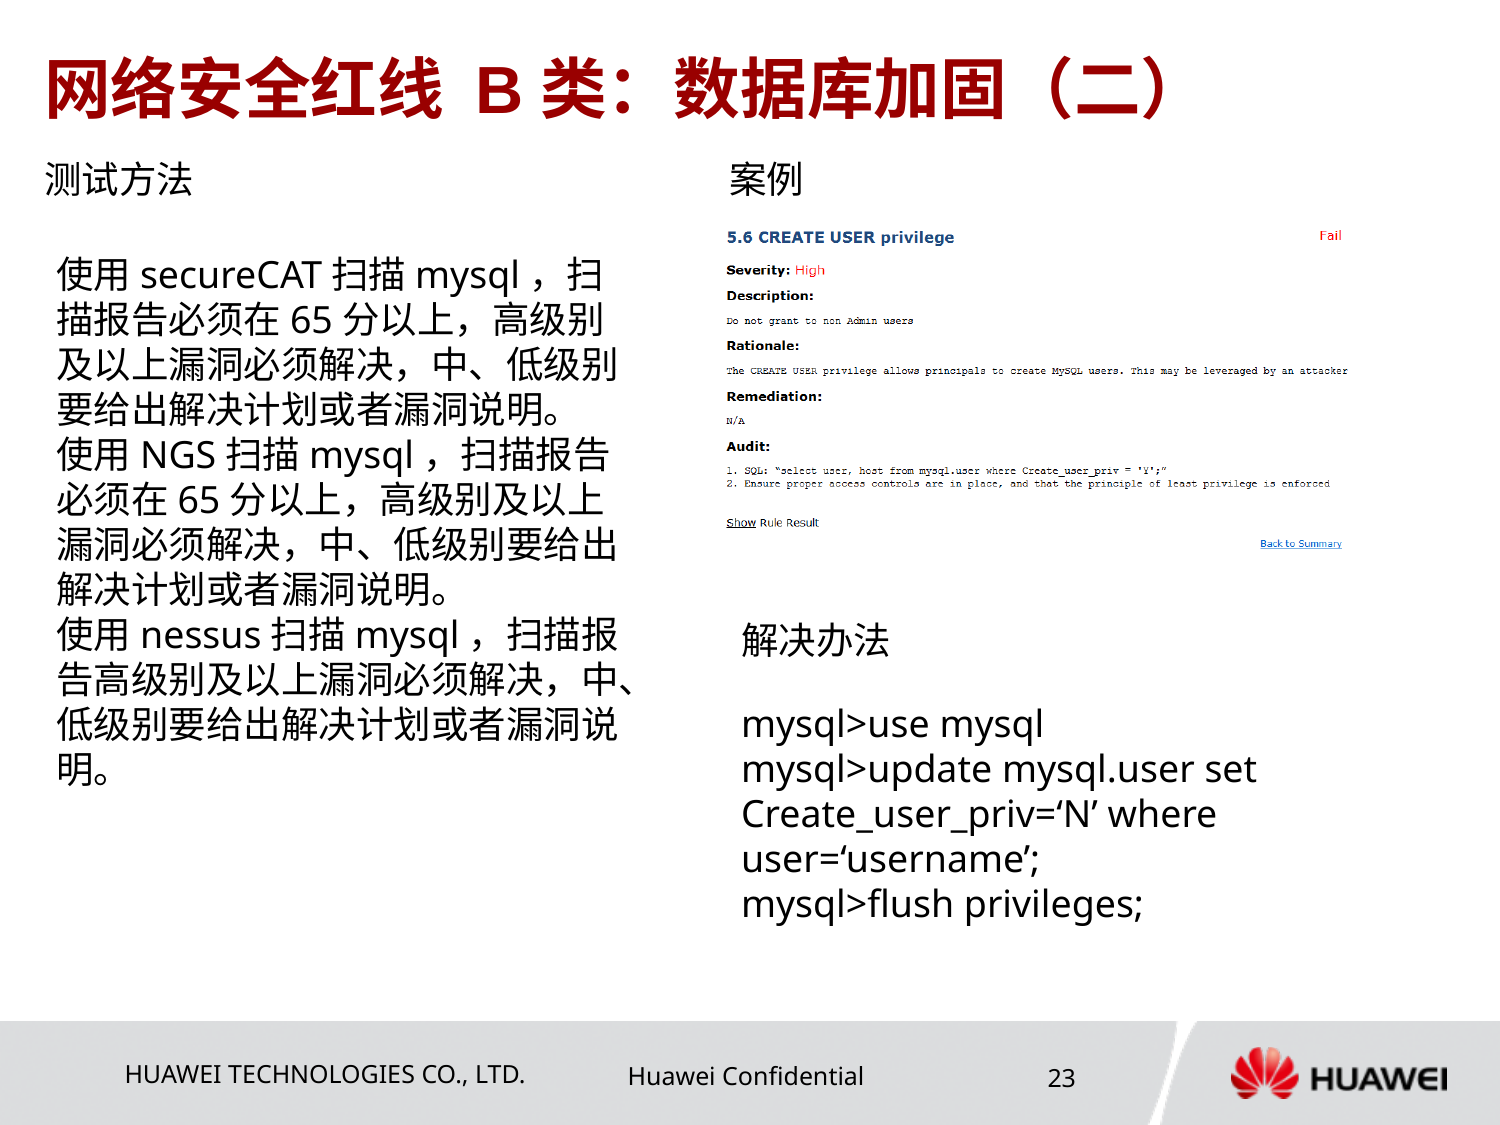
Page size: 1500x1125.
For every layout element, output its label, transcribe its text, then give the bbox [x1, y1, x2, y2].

text_box 案例 [714, 148, 1483, 209]
picture [0, 1021, 1500, 1125]
text_box 使用secureCAT扫描mysql，扫描报告必须在65分以上，高级别及以上漏洞必须解决，中、低级别要给出解决计划或者漏洞说明。 使用NGS扫描mysql，扫描报告必须在65分以上，高级别及以上漏洞必须解决，中、低级别要给出解决计划或者漏洞说明。 使用nessus扫描mysql，扫描报告高级别及以上漏洞必须解决，中、低级别要给出解决计划或者漏洞说明。 [41, 243, 656, 799]
text_box 测试方法 [29, 148, 714, 209]
text_box 网络安全红线 B类：数据库加固（二） [29, 7, 1400, 114]
text_box mysql>use mysql mysql>update mysql.user set Create_user_priv=‘N’ where user=‘username’; mysql>flush privileges; [726, 692, 1376, 933]
picture [714, 219, 1353, 555]
text_box 解决办法 [726, 609, 1376, 670]
